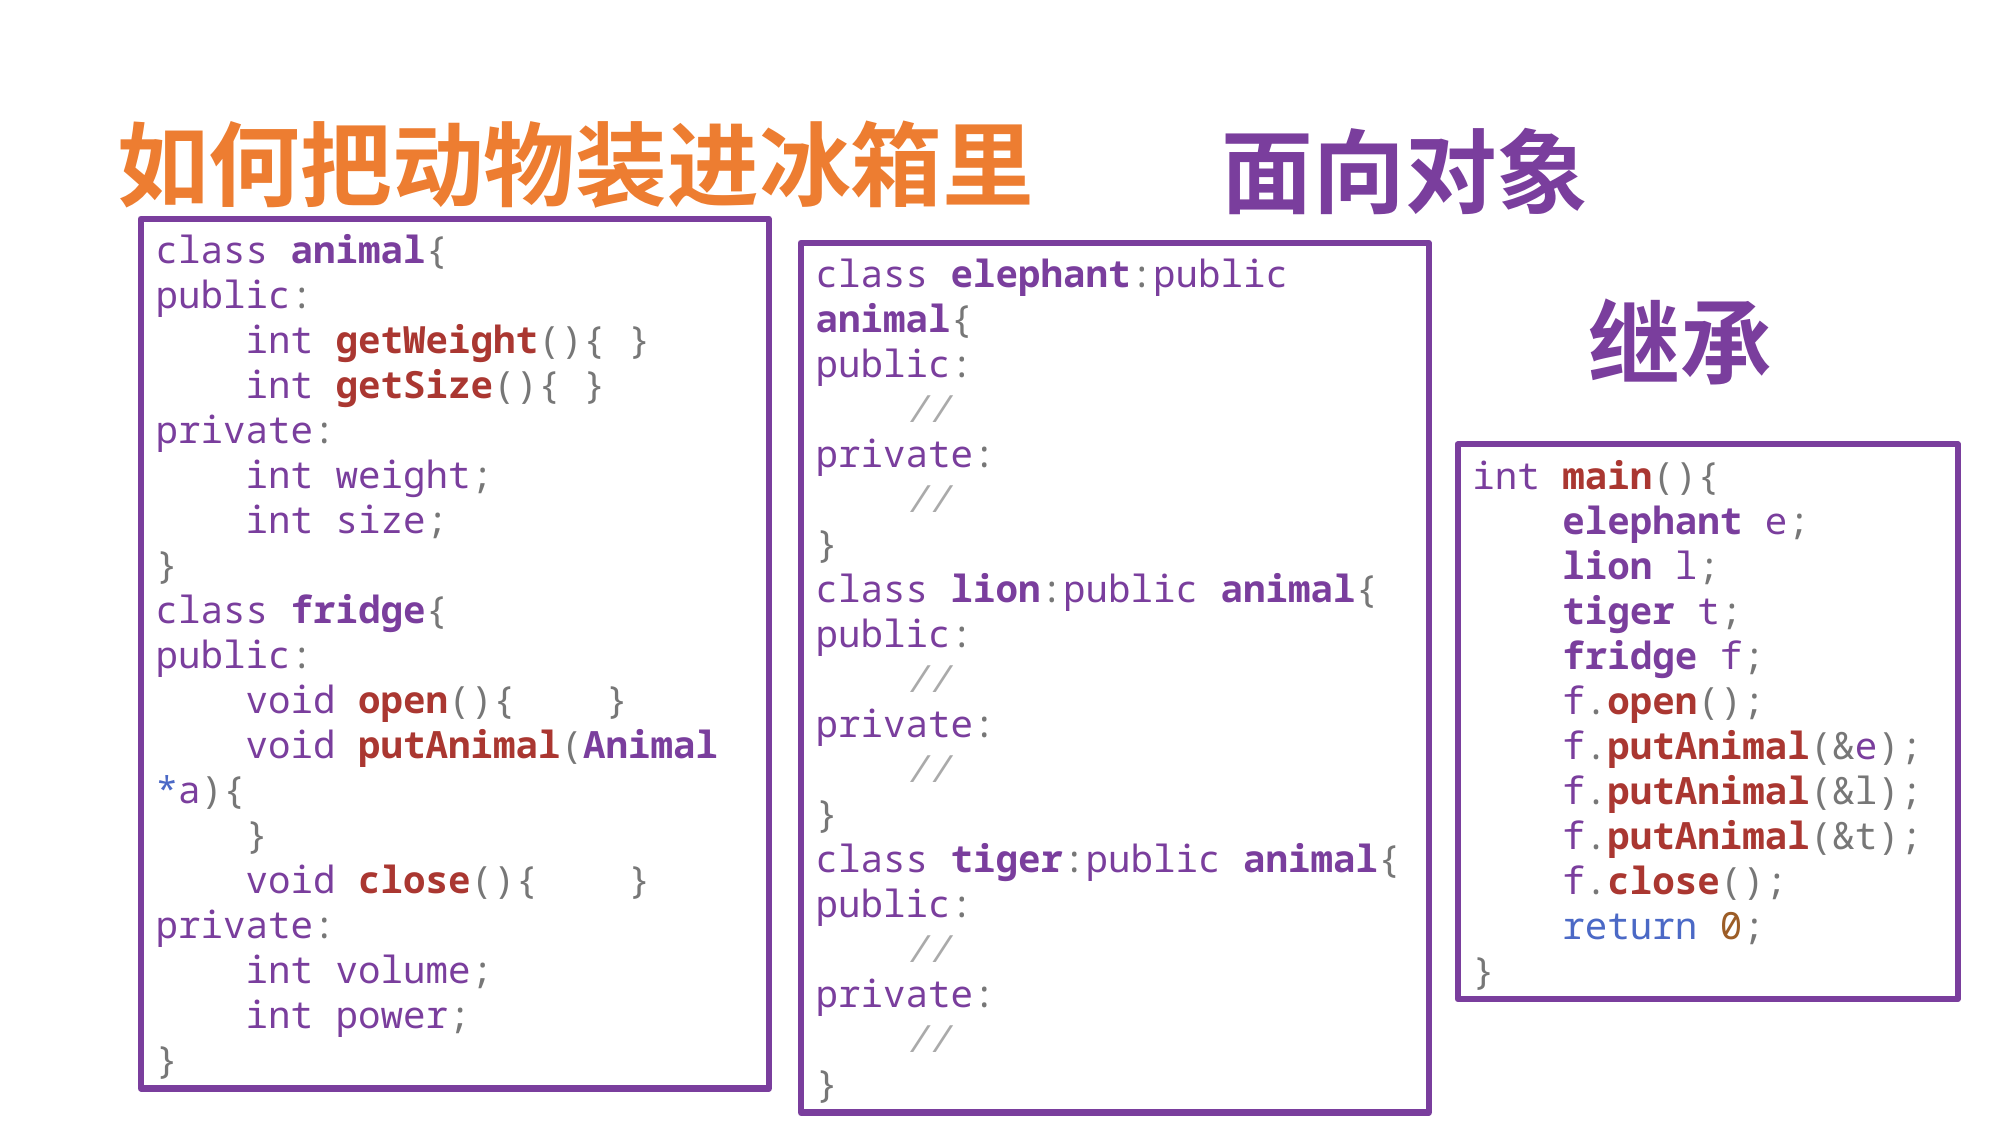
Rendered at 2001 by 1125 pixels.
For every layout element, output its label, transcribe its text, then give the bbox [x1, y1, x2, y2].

text_box class animal{ public: int getWeight(){ } int getSize(){ } private: int weight; int size; } class fridge{ public: void open(){ } void putAnimal(Animal *a){ } void close(){ } private: int volume; int power; } [140, 218, 769, 1089]
text_box class elephant:public animal{ public: // private: // } class lion:public animal{ public: // private: // } class tiger:public animal{ public: // private: // } [800, 242, 1429, 1113]
text_box int main(){ elephant e; lion l; tiger t; fridge f; f.open(); f.putAnimal(&e); f.putAnimal(&l); f.putAnimal(&t); f.close(); return 0; } [1457, 444, 1958, 1000]
text_box 面向对象 [1153, 107, 1658, 232]
title 如何把动物装进冰箱里 [102, 61, 1828, 279]
text_box 继承 [1428, 278, 1933, 404]
